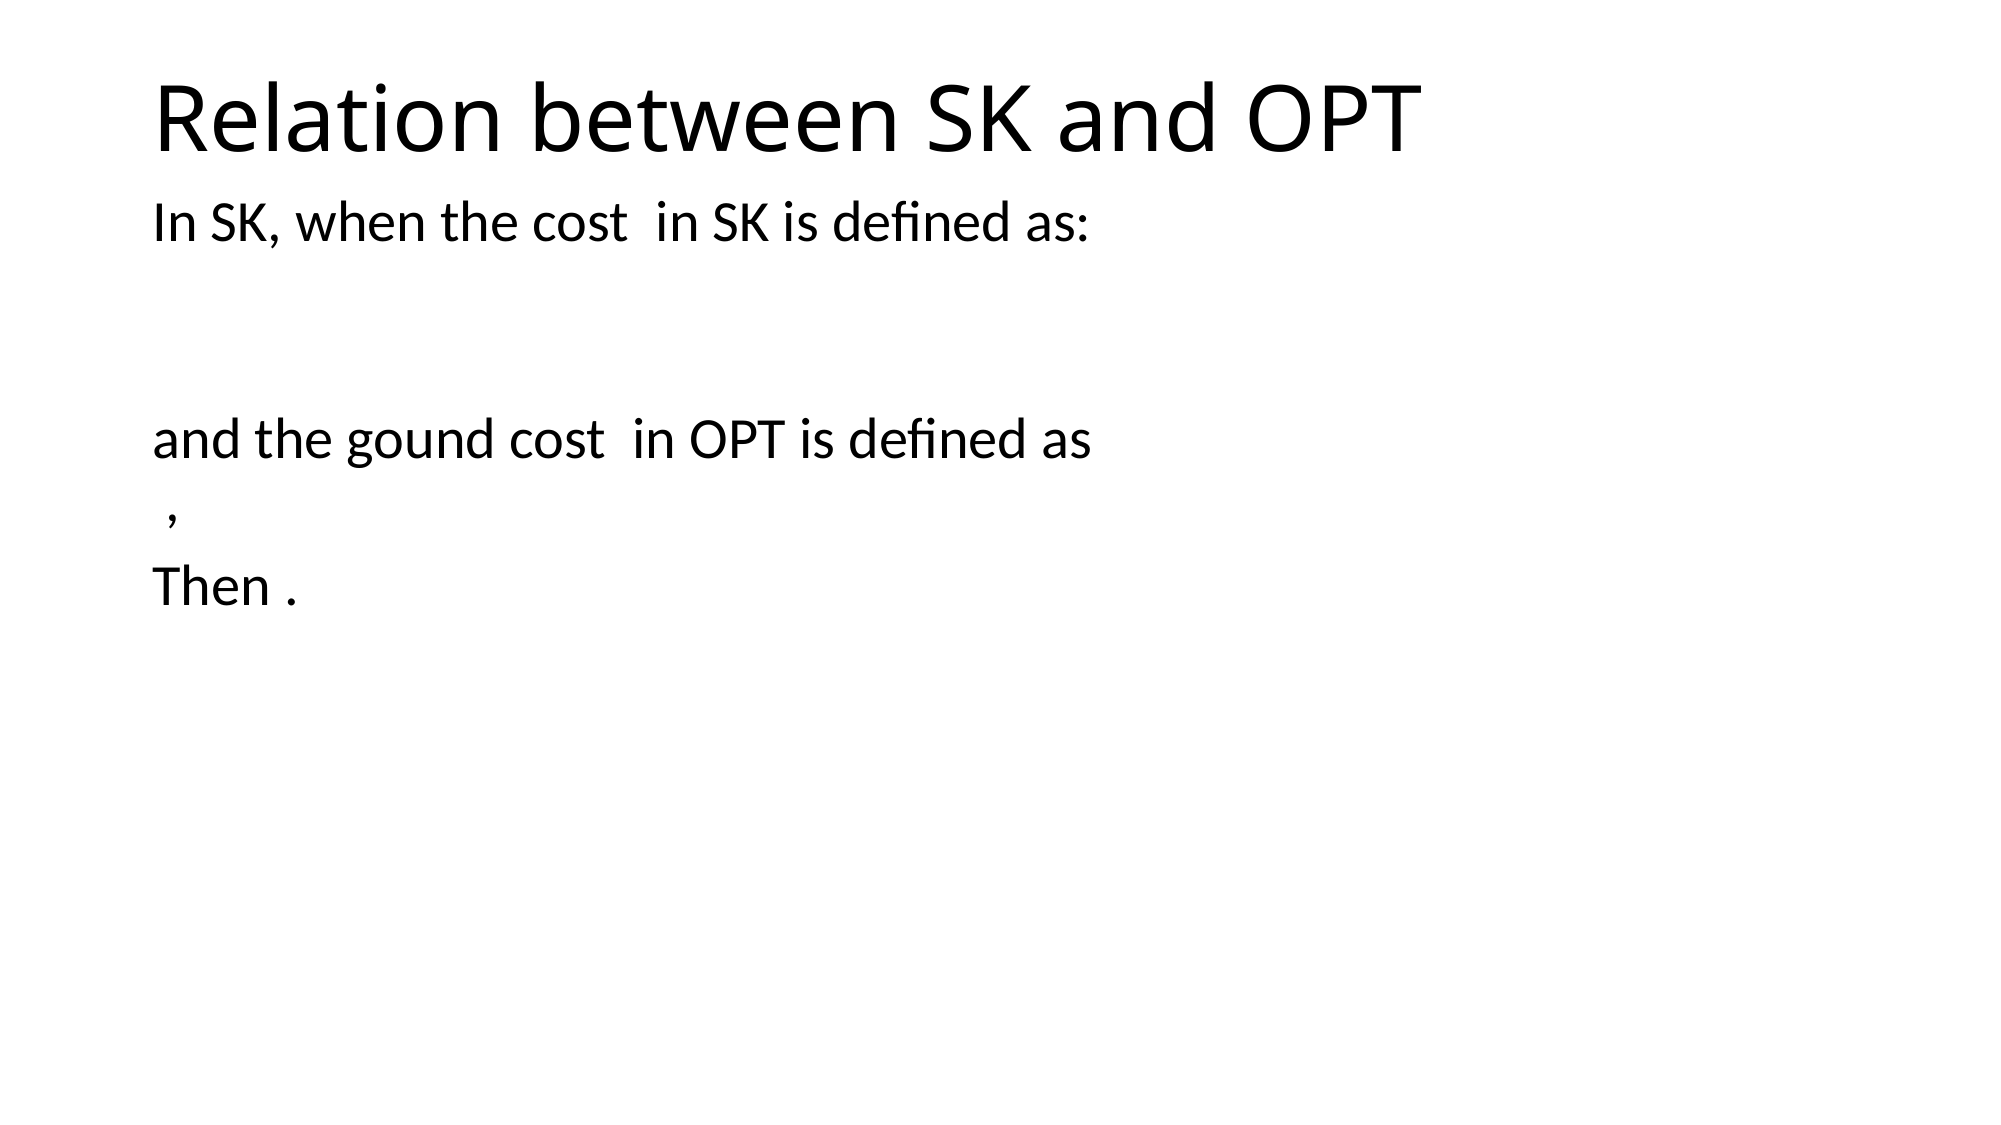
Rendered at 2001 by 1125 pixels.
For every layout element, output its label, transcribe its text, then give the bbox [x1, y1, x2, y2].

title Relation between SK and OPT [137, 59, 1885, 185]
